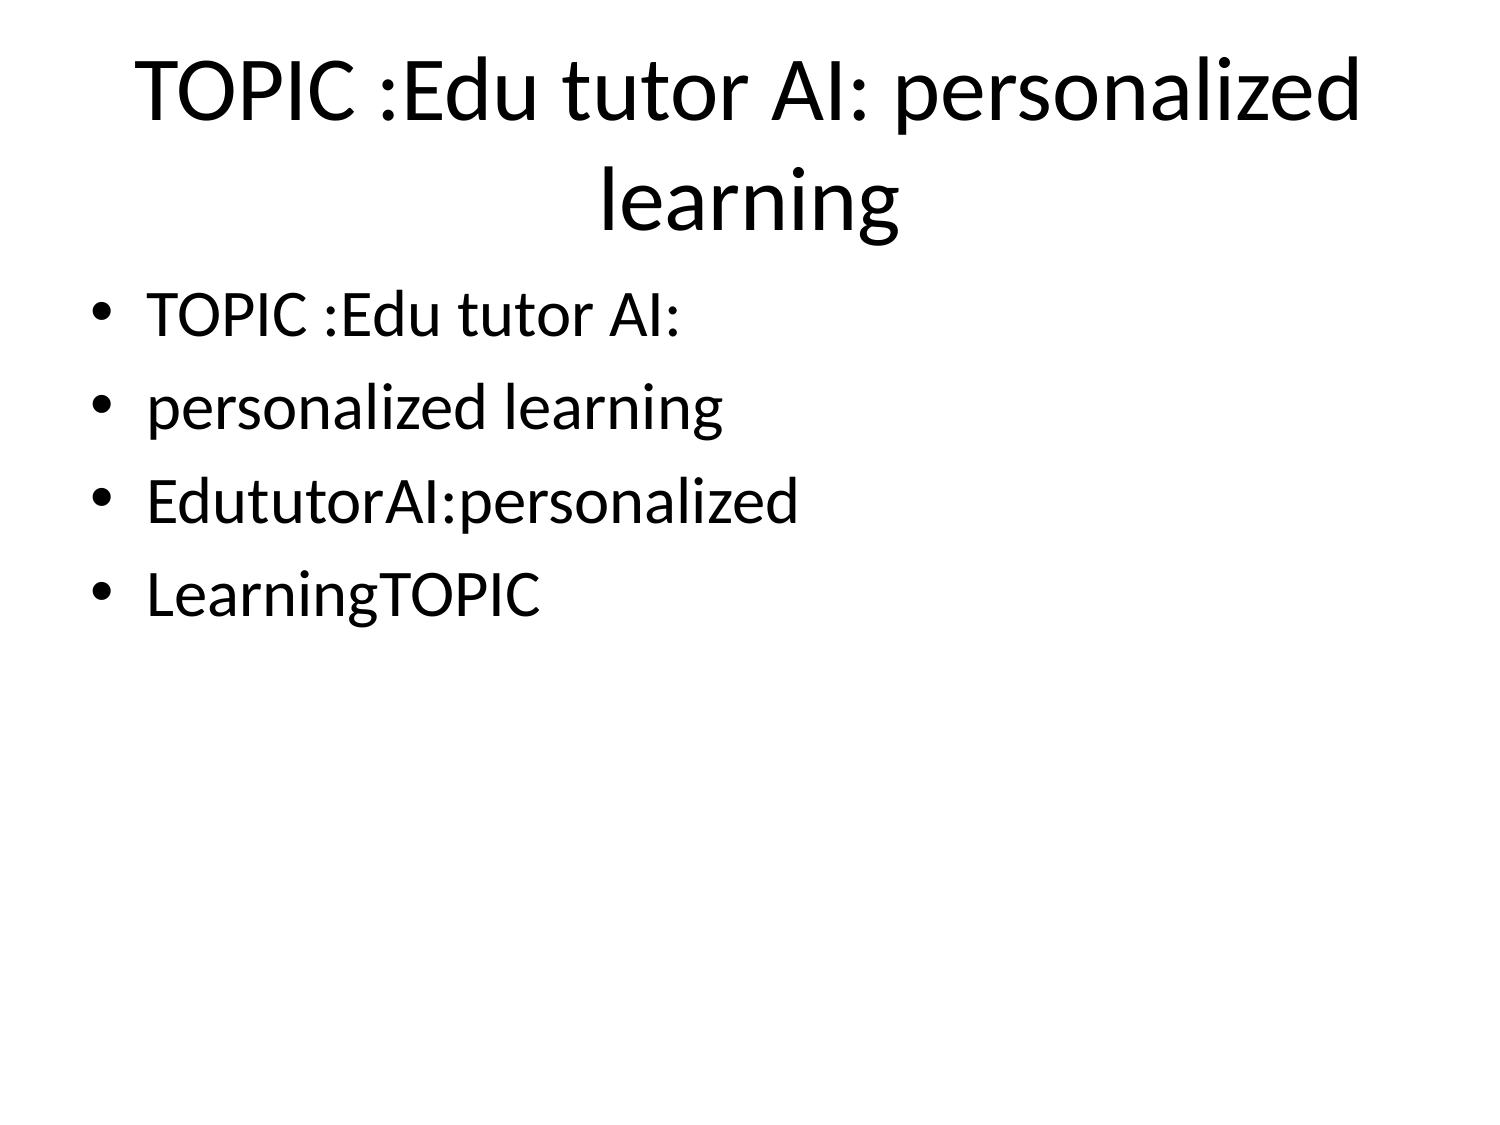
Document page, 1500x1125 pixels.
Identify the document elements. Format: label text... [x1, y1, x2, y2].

list TOPIC :Edu tutor AI: personalized learning EdututorAI:personalized LearningTOPIC [75, 262, 1425, 1005]
title TOPIC :Edu tutor AI: personalized learning [75, 45, 1425, 233]
